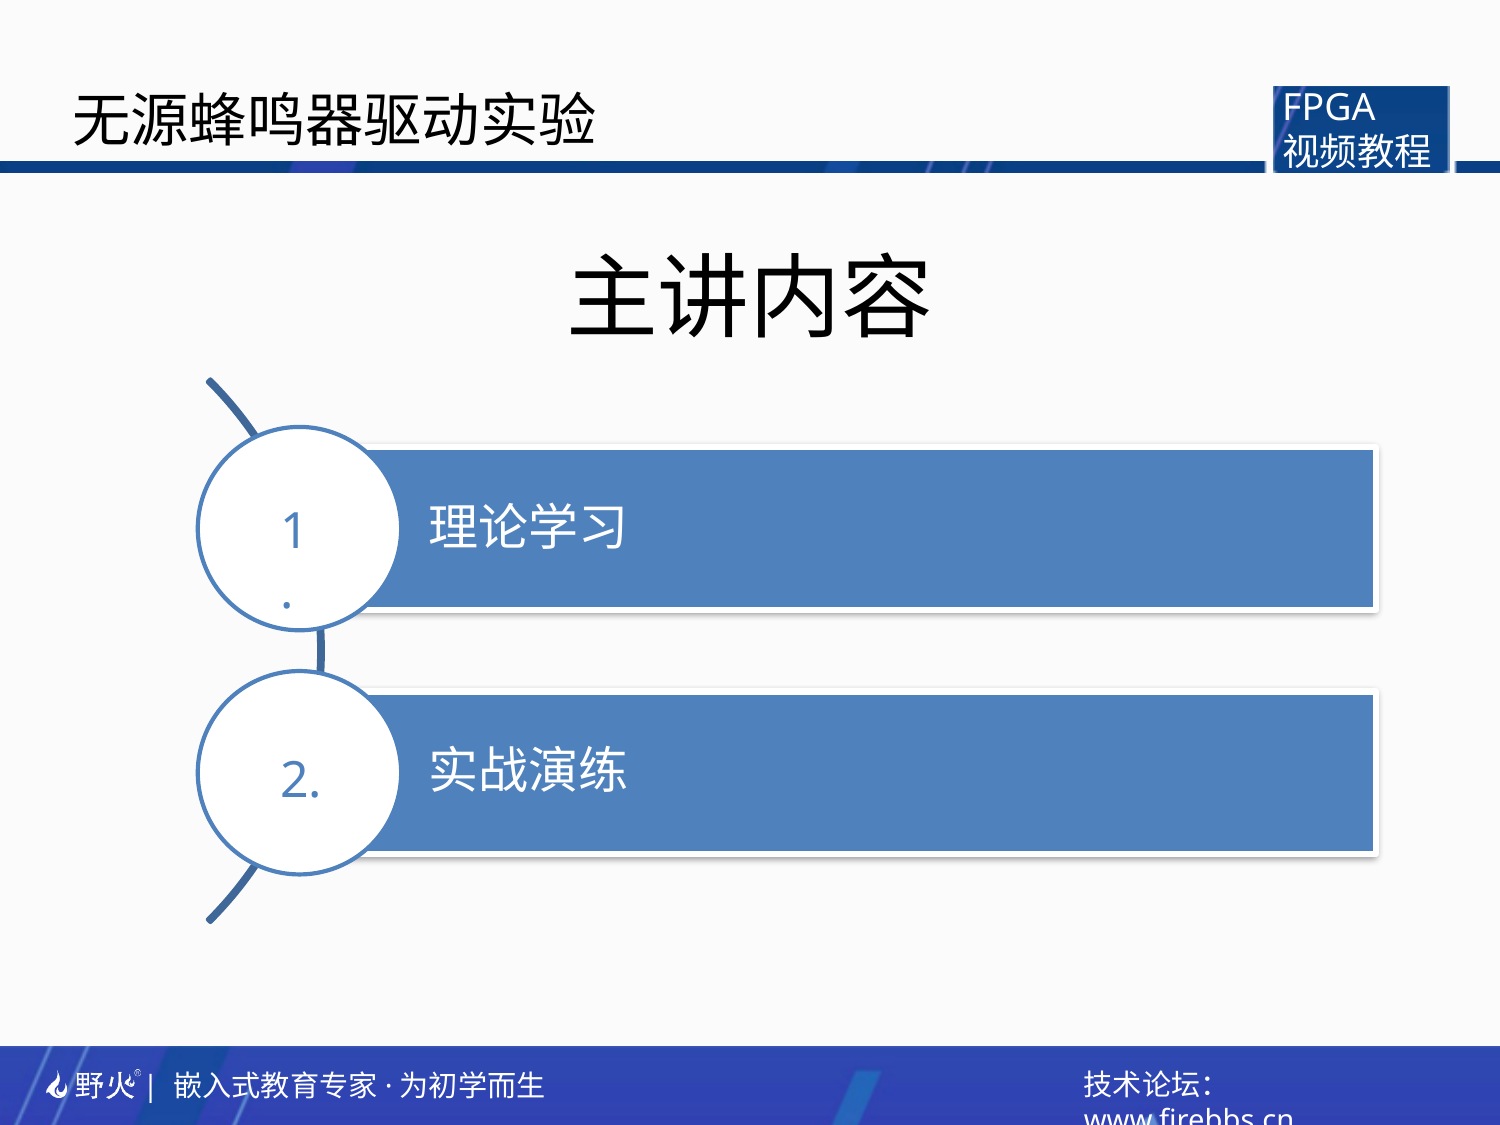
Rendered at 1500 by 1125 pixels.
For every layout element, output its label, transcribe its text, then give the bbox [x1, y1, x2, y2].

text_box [194, 365, 1380, 936]
picture [1092, 1117, 1097, 1125]
picture [1209, 1116, 1218, 1125]
picture [0, 1046, 1500, 1125]
picture [1460, 161, 1500, 173]
picture [1126, 1115, 1132, 1125]
text_box FPGA 视频教程 [1267, 75, 1460, 181]
picture [1115, 1117, 1120, 1125]
text_box 主讲内容 [551, 231, 949, 357]
picture [1192, 1116, 1200, 1121]
picture [1103, 1115, 1109, 1125]
picture [1227, 1116, 1236, 1125]
picture [1281, 1116, 1289, 1125]
picture [1138, 1117, 1143, 1125]
text_box 无源蜂鸣器驱动实验 [57, 75, 612, 161]
picture [0, 161, 1267, 173]
